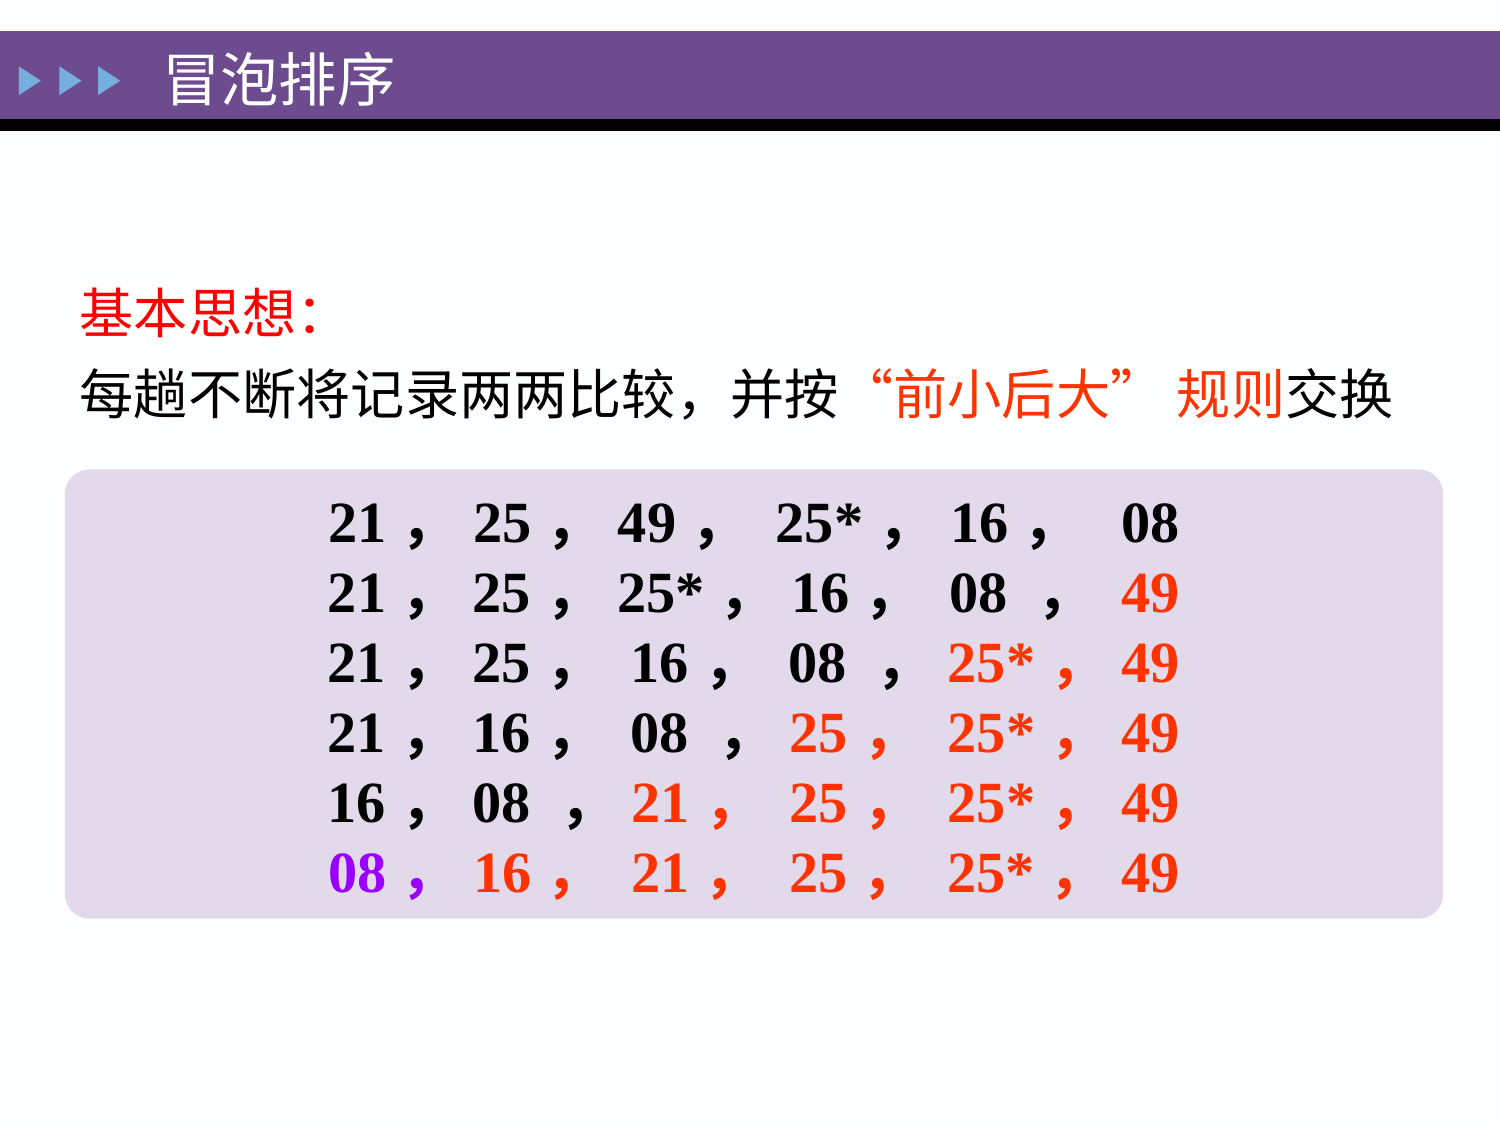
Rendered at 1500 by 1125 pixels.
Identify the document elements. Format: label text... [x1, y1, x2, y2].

text_box 21，25，49， 25*，16， 08 21，25，25*，16， 08 ， 49 21，25， 16， 08 ，25*，49 21，16， 08 ，25， 25*，49 16，08 ，21， 25， 25*，49 08，16， 21， 25， 25*，49 [64, 469, 1444, 919]
text_box 基本思想： 每趟不断将记录两两比较，并按“前小后大” 规则交换 [64, 255, 1444, 433]
text_box 冒泡排序 [147, 35, 548, 124]
